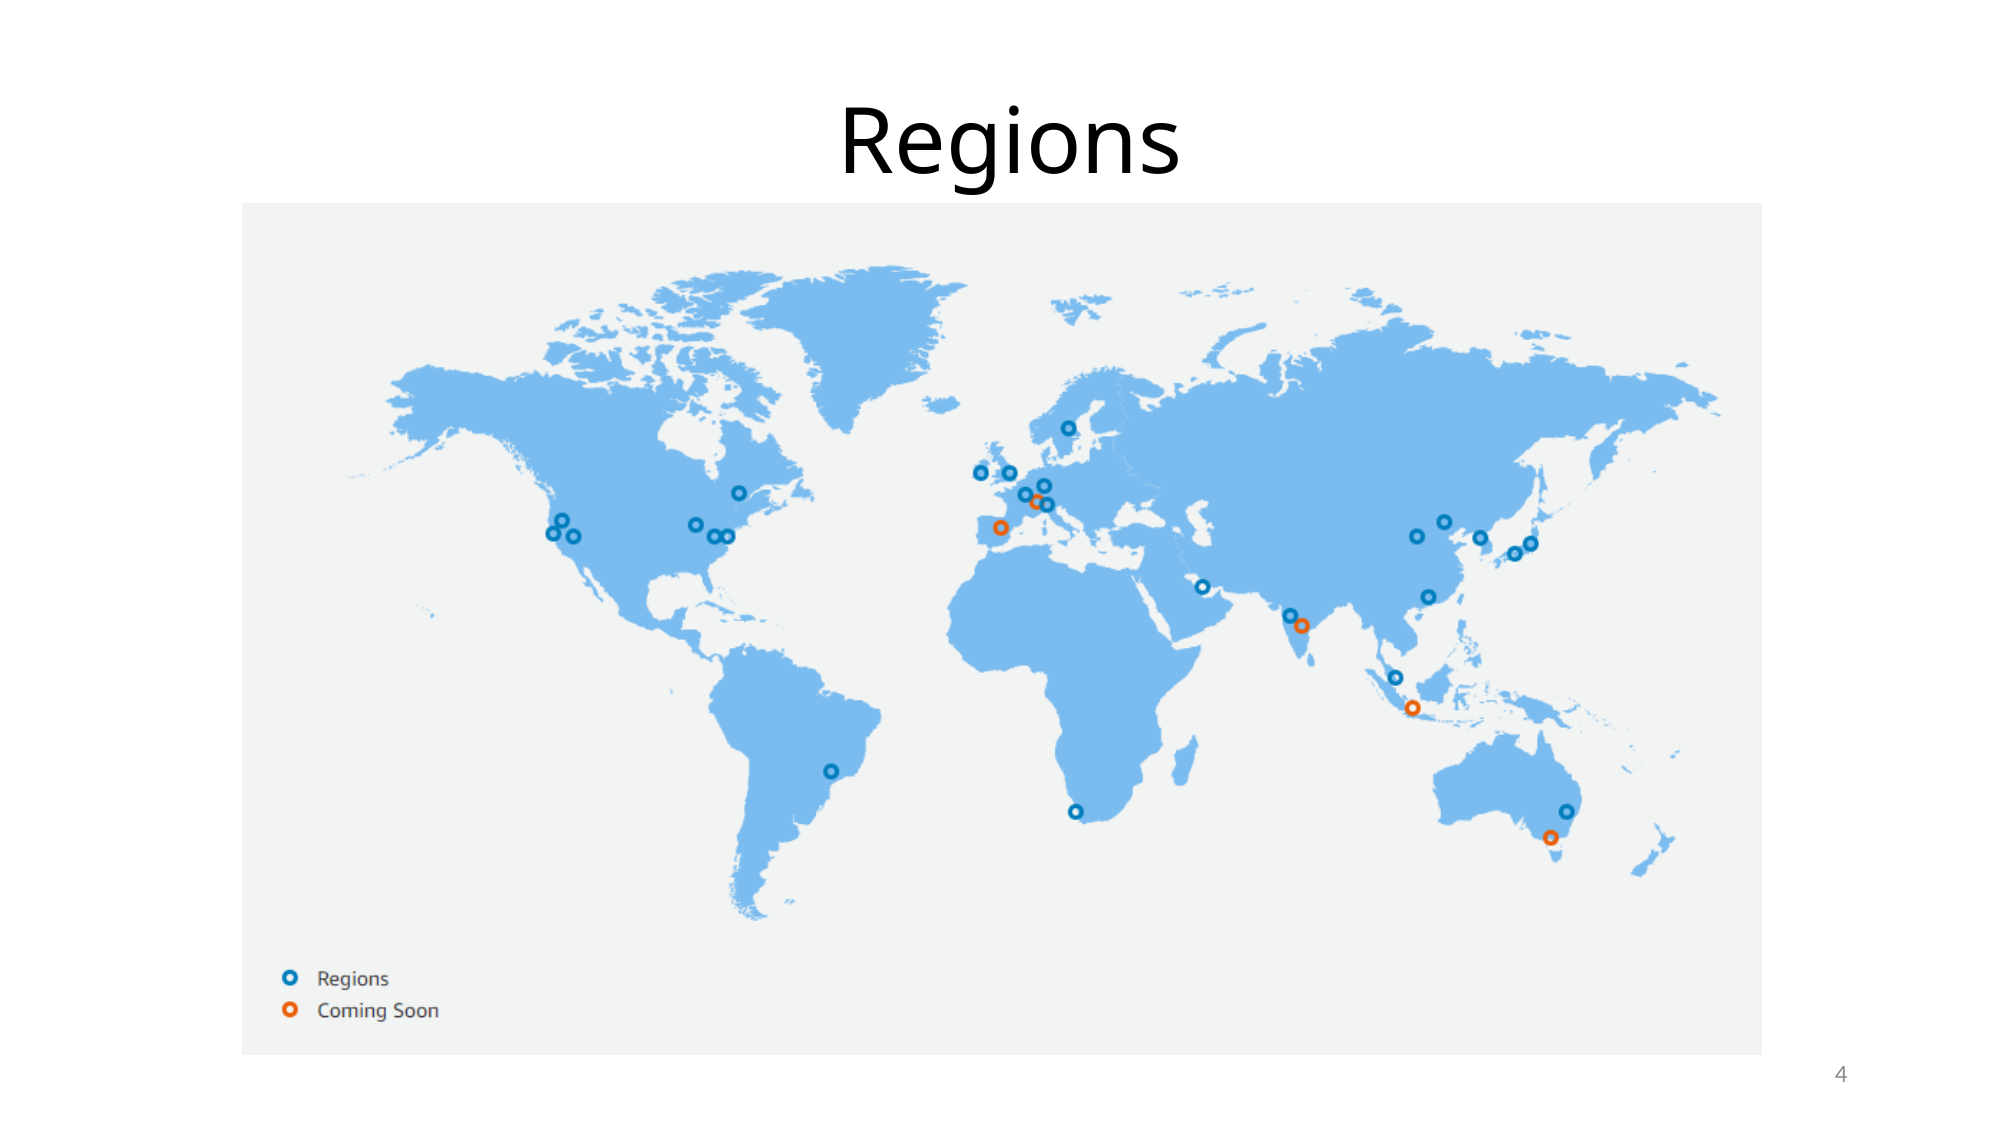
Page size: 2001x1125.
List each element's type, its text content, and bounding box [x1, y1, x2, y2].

slide_number 4 [1412, 1042, 1863, 1103]
picture [242, 203, 1762, 1055]
title Regions [147, 34, 1873, 253]
